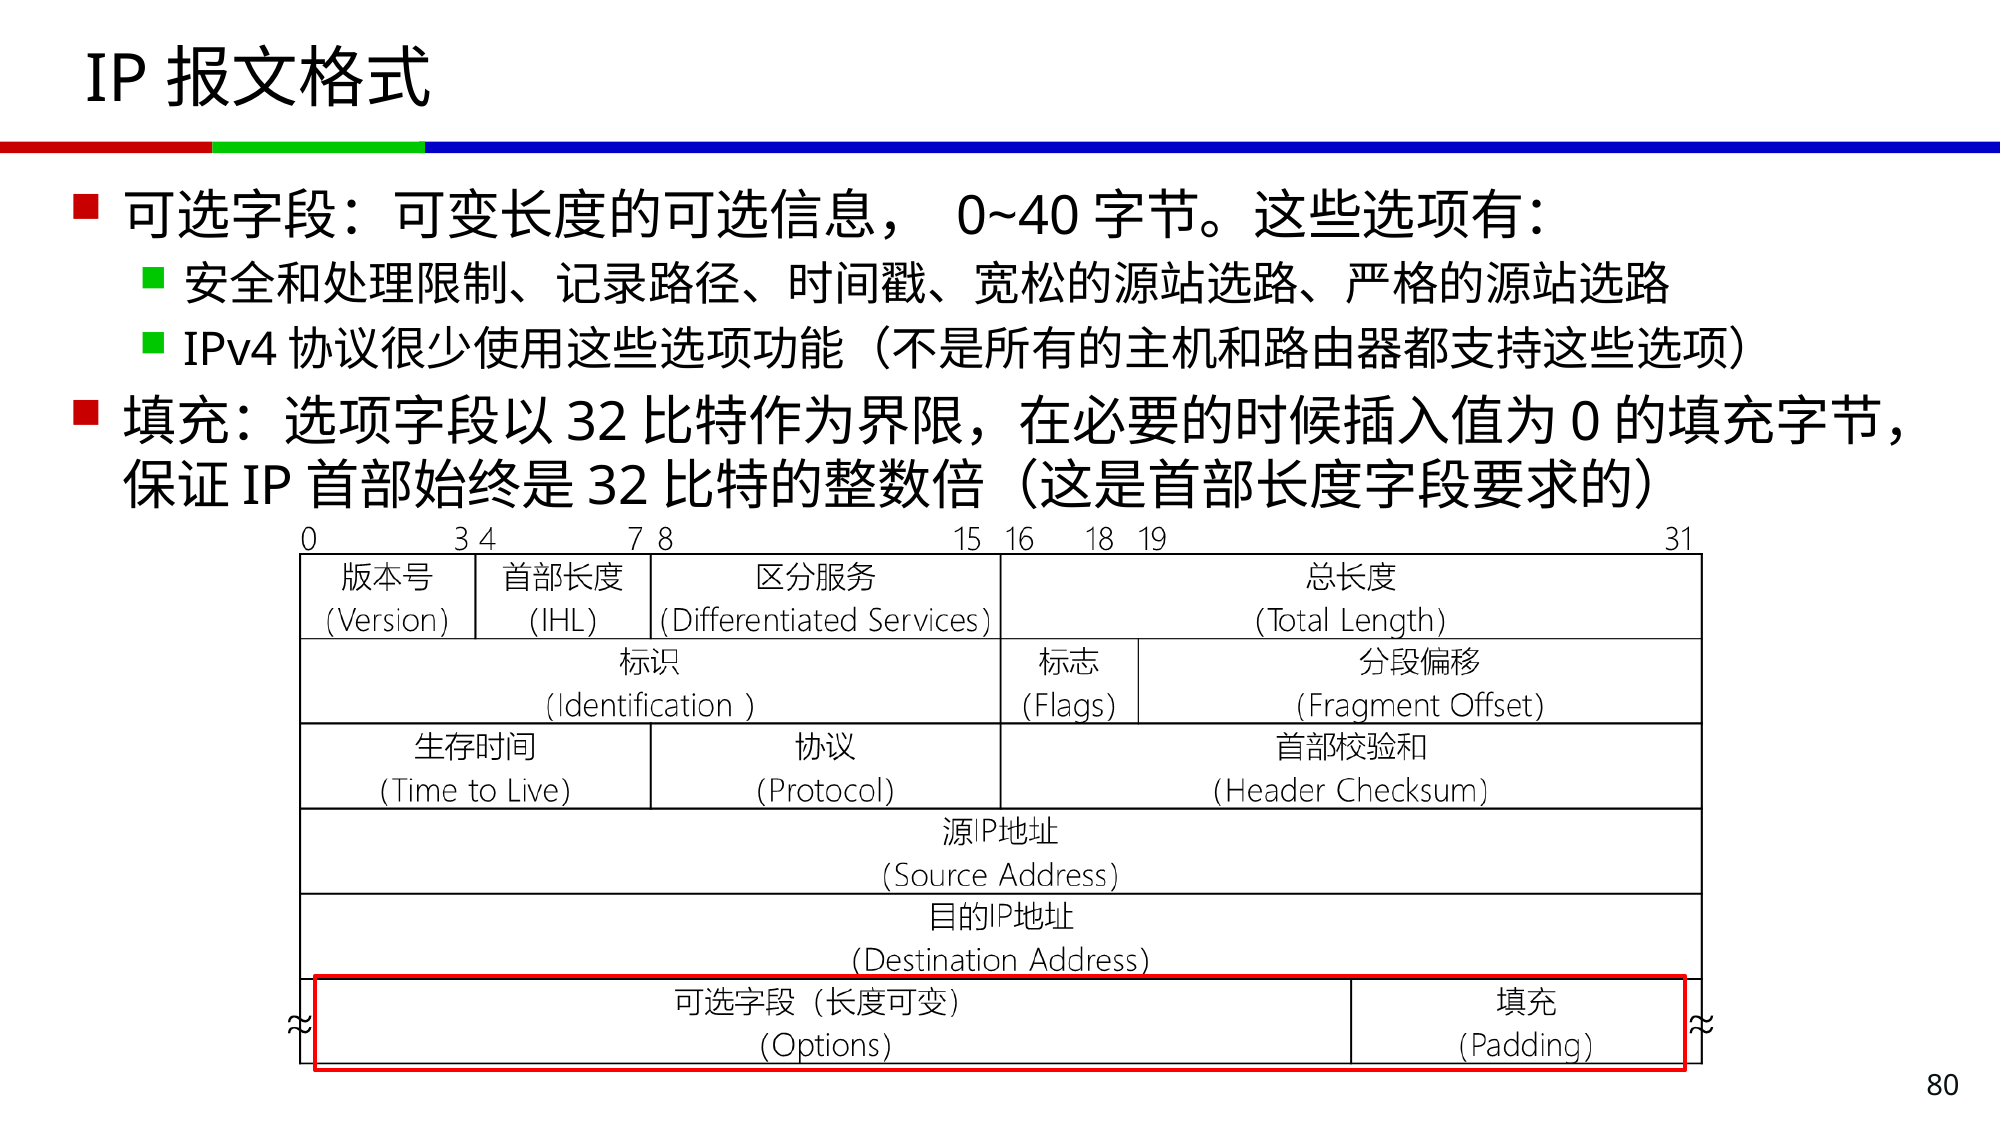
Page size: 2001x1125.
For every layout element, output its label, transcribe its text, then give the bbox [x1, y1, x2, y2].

slide_number 80 [1779, 1058, 1975, 1100]
list 可选字段：可变长度的可选信息， 0~40字节。这些选项有： 安全和处理限制、记录路径、时间戳、宽松的源站选路、严格的源站选路 IPv4协议很少使用这些选项功能（不是所有的主机和路由器都支持这些选项） 填充：选项字段以32比特作为界限，在必要的时候插入值为0的填充字节，保证IP首部始终是32比特的整数倍（这是首部长度字段要求的） [54, 172, 1946, 528]
picture [248, 509, 1752, 1086]
title IP报文格式 [70, 11, 1930, 138]
